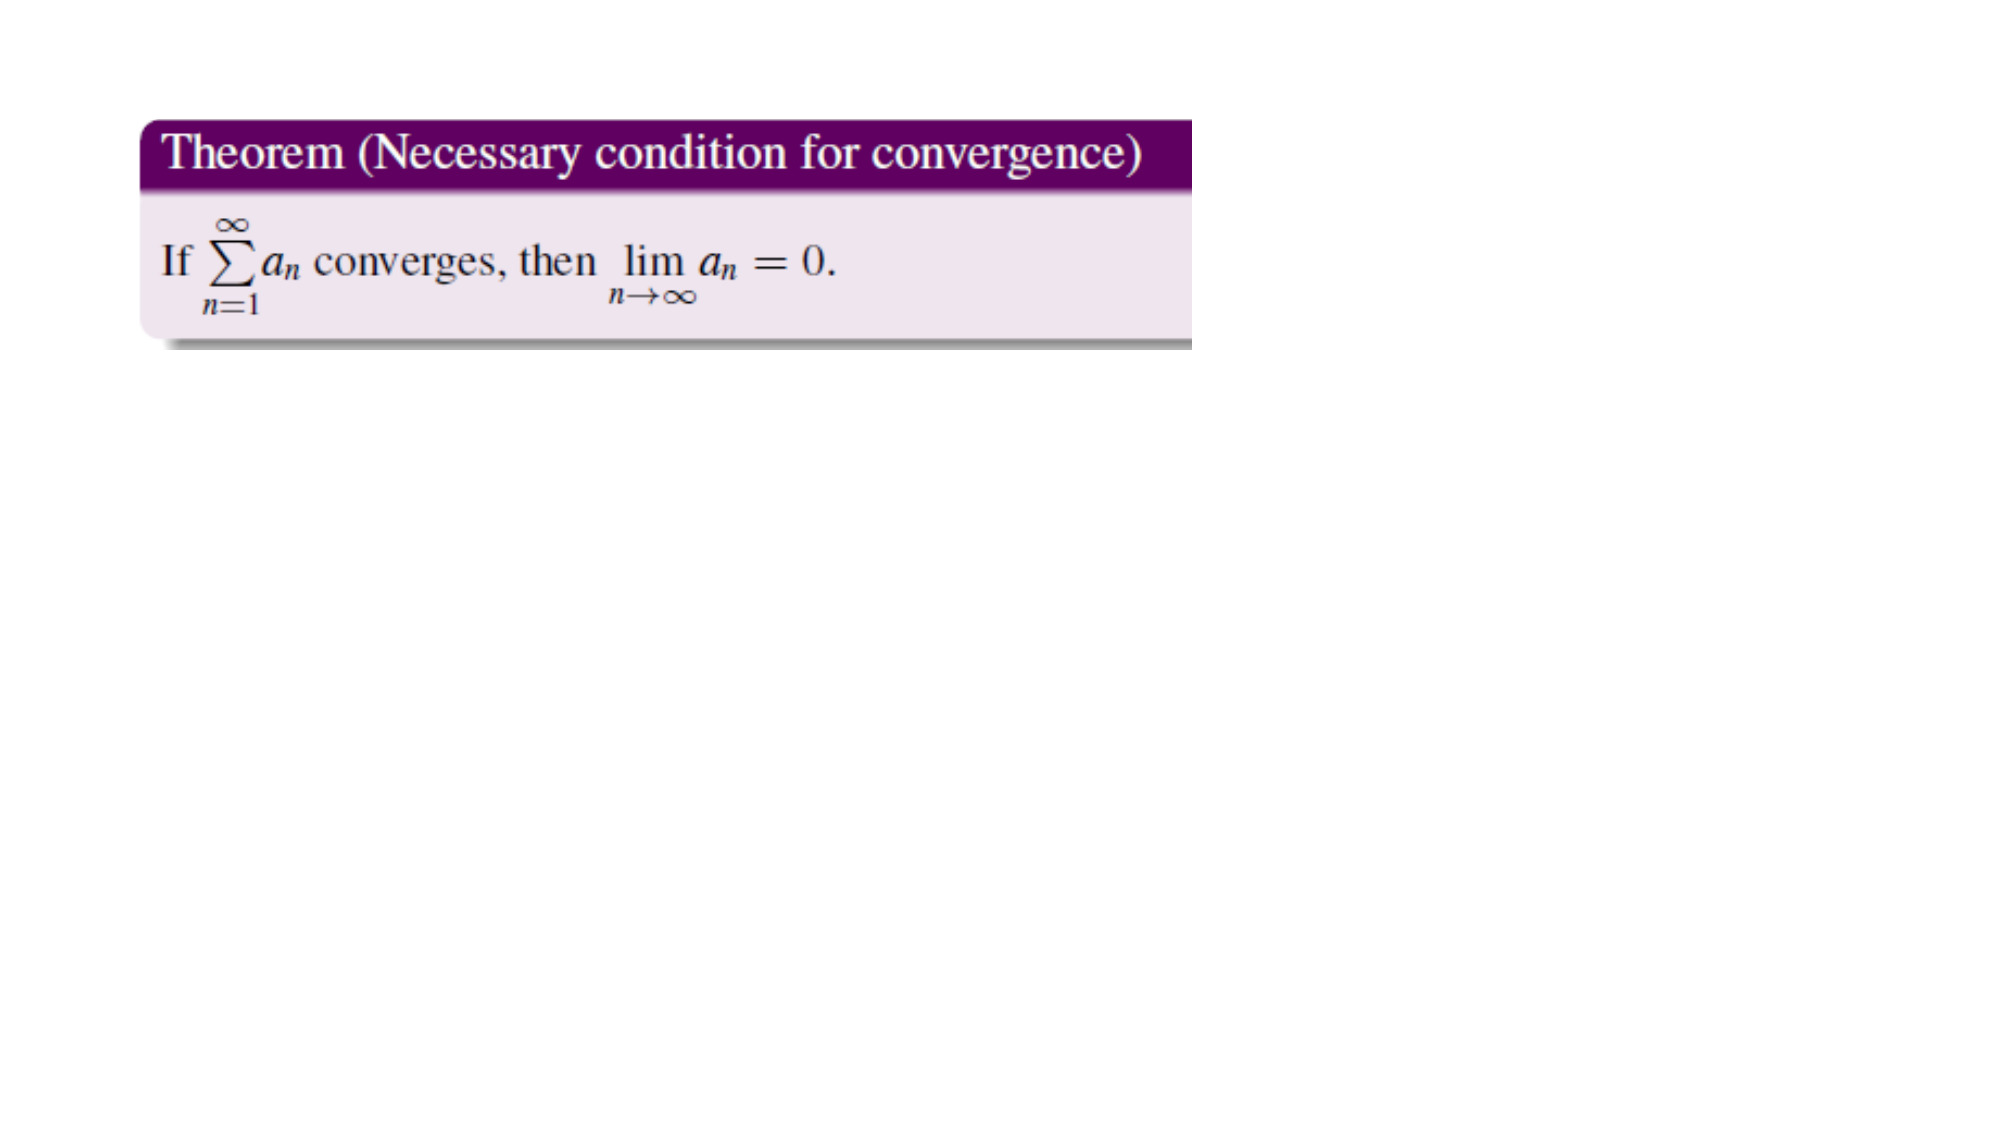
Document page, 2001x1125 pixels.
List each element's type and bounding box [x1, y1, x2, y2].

picture [134, 119, 1192, 350]
